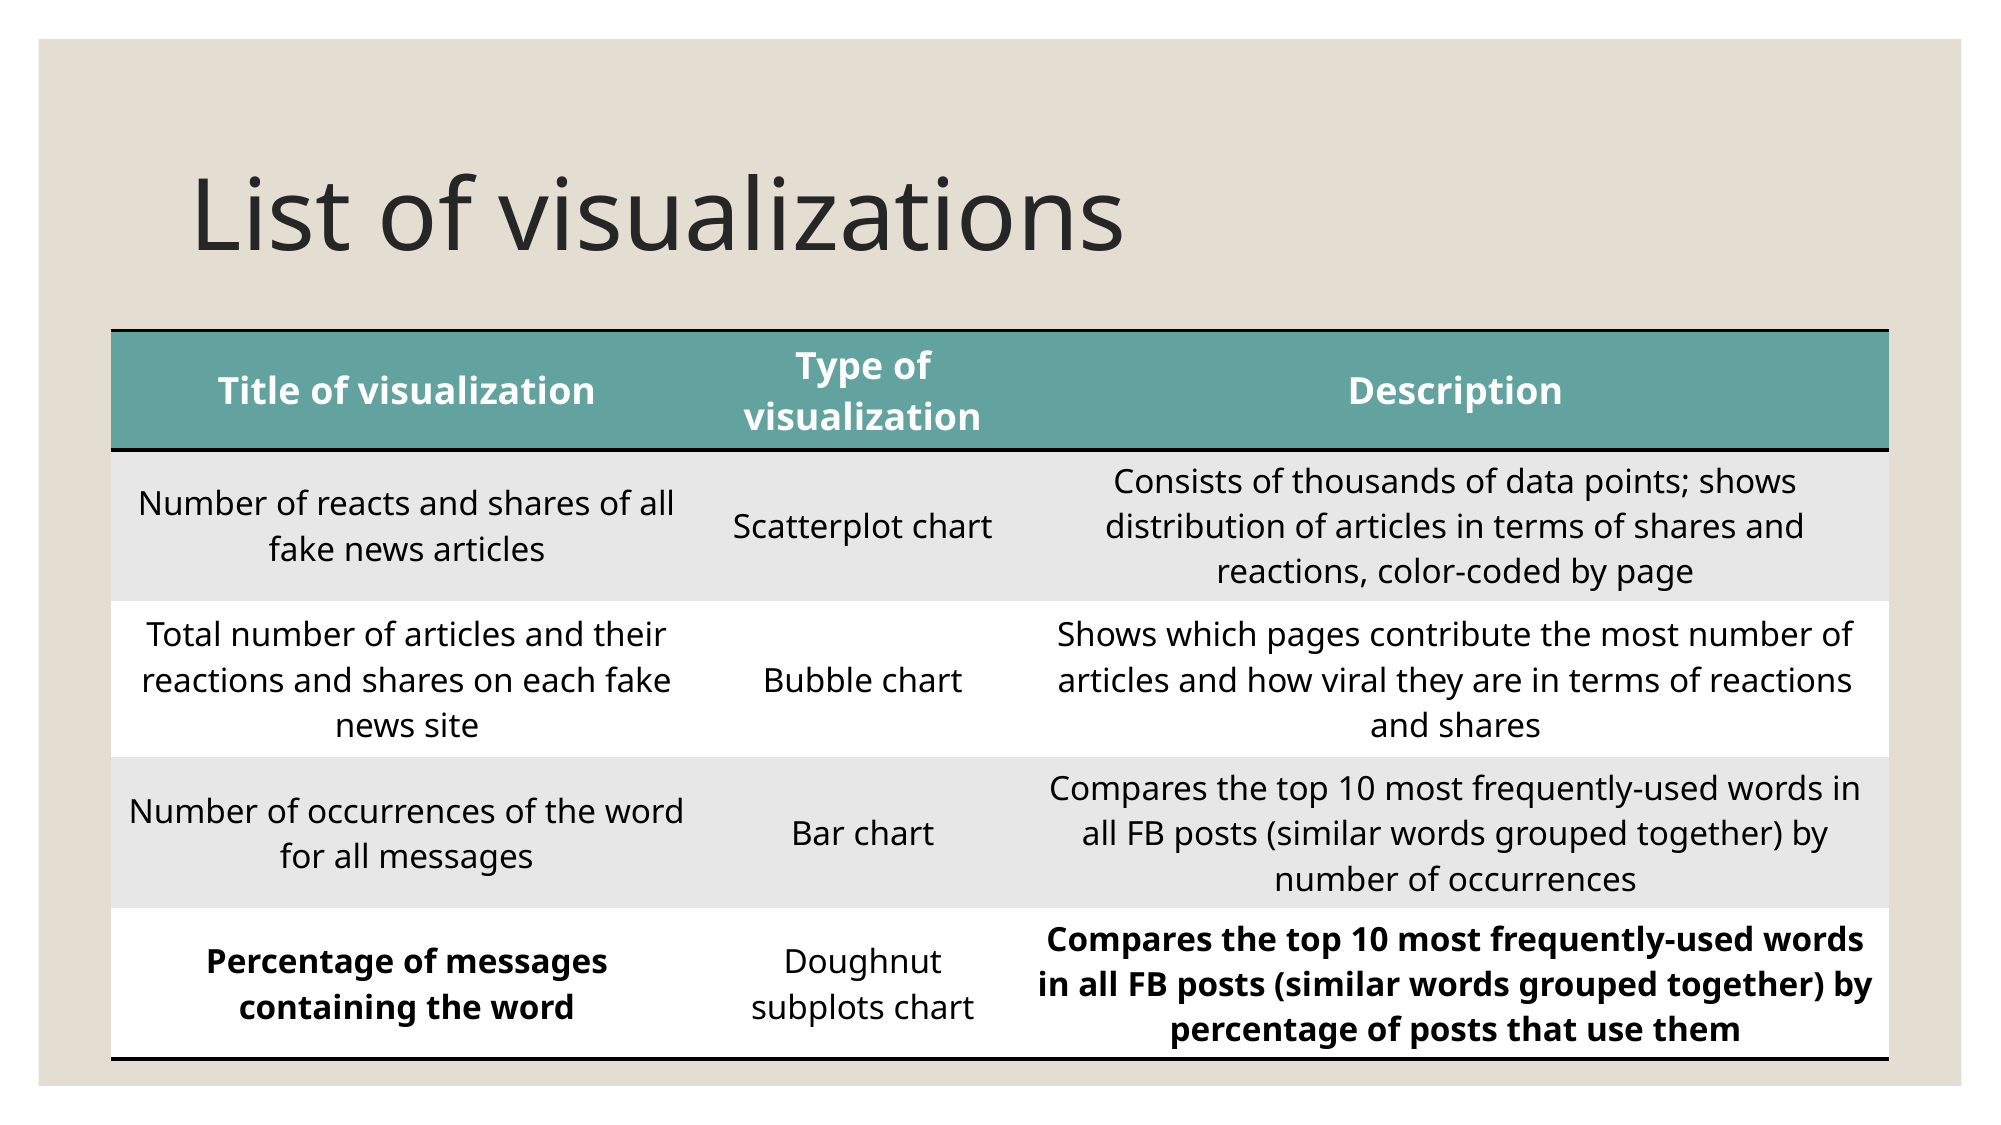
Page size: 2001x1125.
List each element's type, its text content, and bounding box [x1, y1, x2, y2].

table_cell Bubble chart [704, 601, 1022, 757]
table_header Type of visualization [704, 332, 1022, 448]
title List of visualizations [174, 105, 1825, 329]
table_header Description [1022, 332, 1889, 448]
table_cell Number of occurrences of the word for all messages [111, 757, 704, 908]
table_cell Total number of articles and their reactions and shares on each fake news site [111, 601, 704, 757]
table_cell Percentage of messages containing the word [111, 908, 704, 1057]
table_cell Compares the top 10 most frequently-used words in all FB posts (similar words grouped together) by percentage of posts that use them [1022, 908, 1889, 1057]
table_cell Consists of thousands of data points; shows distribution of articles in terms of shares and reactions, color-coded by page [1022, 452, 1889, 601]
table_header Title of visualization [111, 332, 704, 448]
table_cell Shows which pages contribute the most number of articles and how viral they are in terms of reactions and shares [1022, 601, 1889, 757]
table_cell Number of reacts and shares of all fake news articles [111, 452, 704, 601]
table_cell Scatterplot chart [704, 452, 1022, 601]
table_cell Doughnut subplots chart [704, 908, 1022, 1057]
table_cell Compares the top 10 most frequently-used words in all FB posts (similar words grouped together) by number of occurrences [1022, 757, 1889, 908]
table_cell Bar chart [704, 757, 1022, 908]
